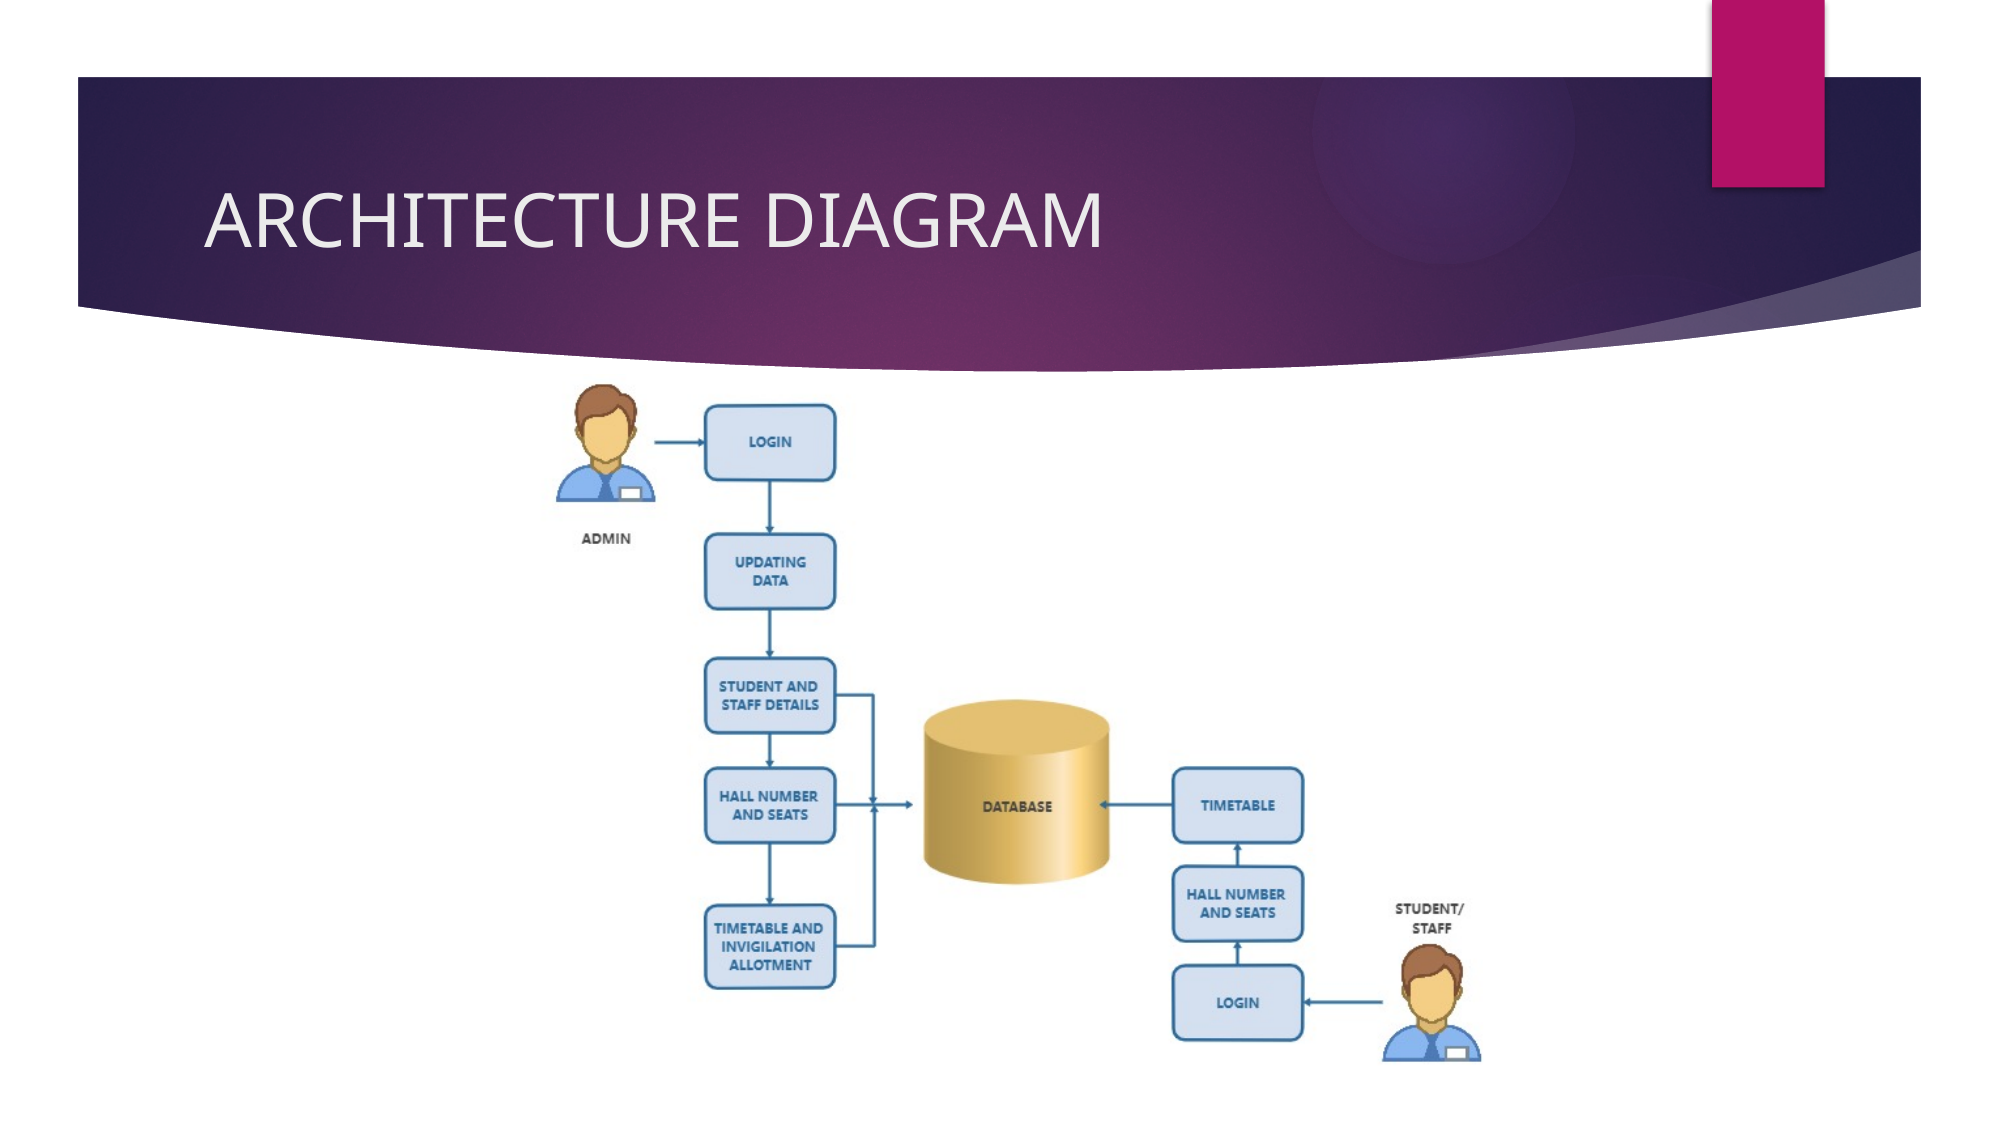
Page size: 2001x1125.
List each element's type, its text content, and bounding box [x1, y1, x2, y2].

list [520, 374, 1531, 1071]
title ARCHITECTURE DIAGRAM [189, 159, 1627, 276]
